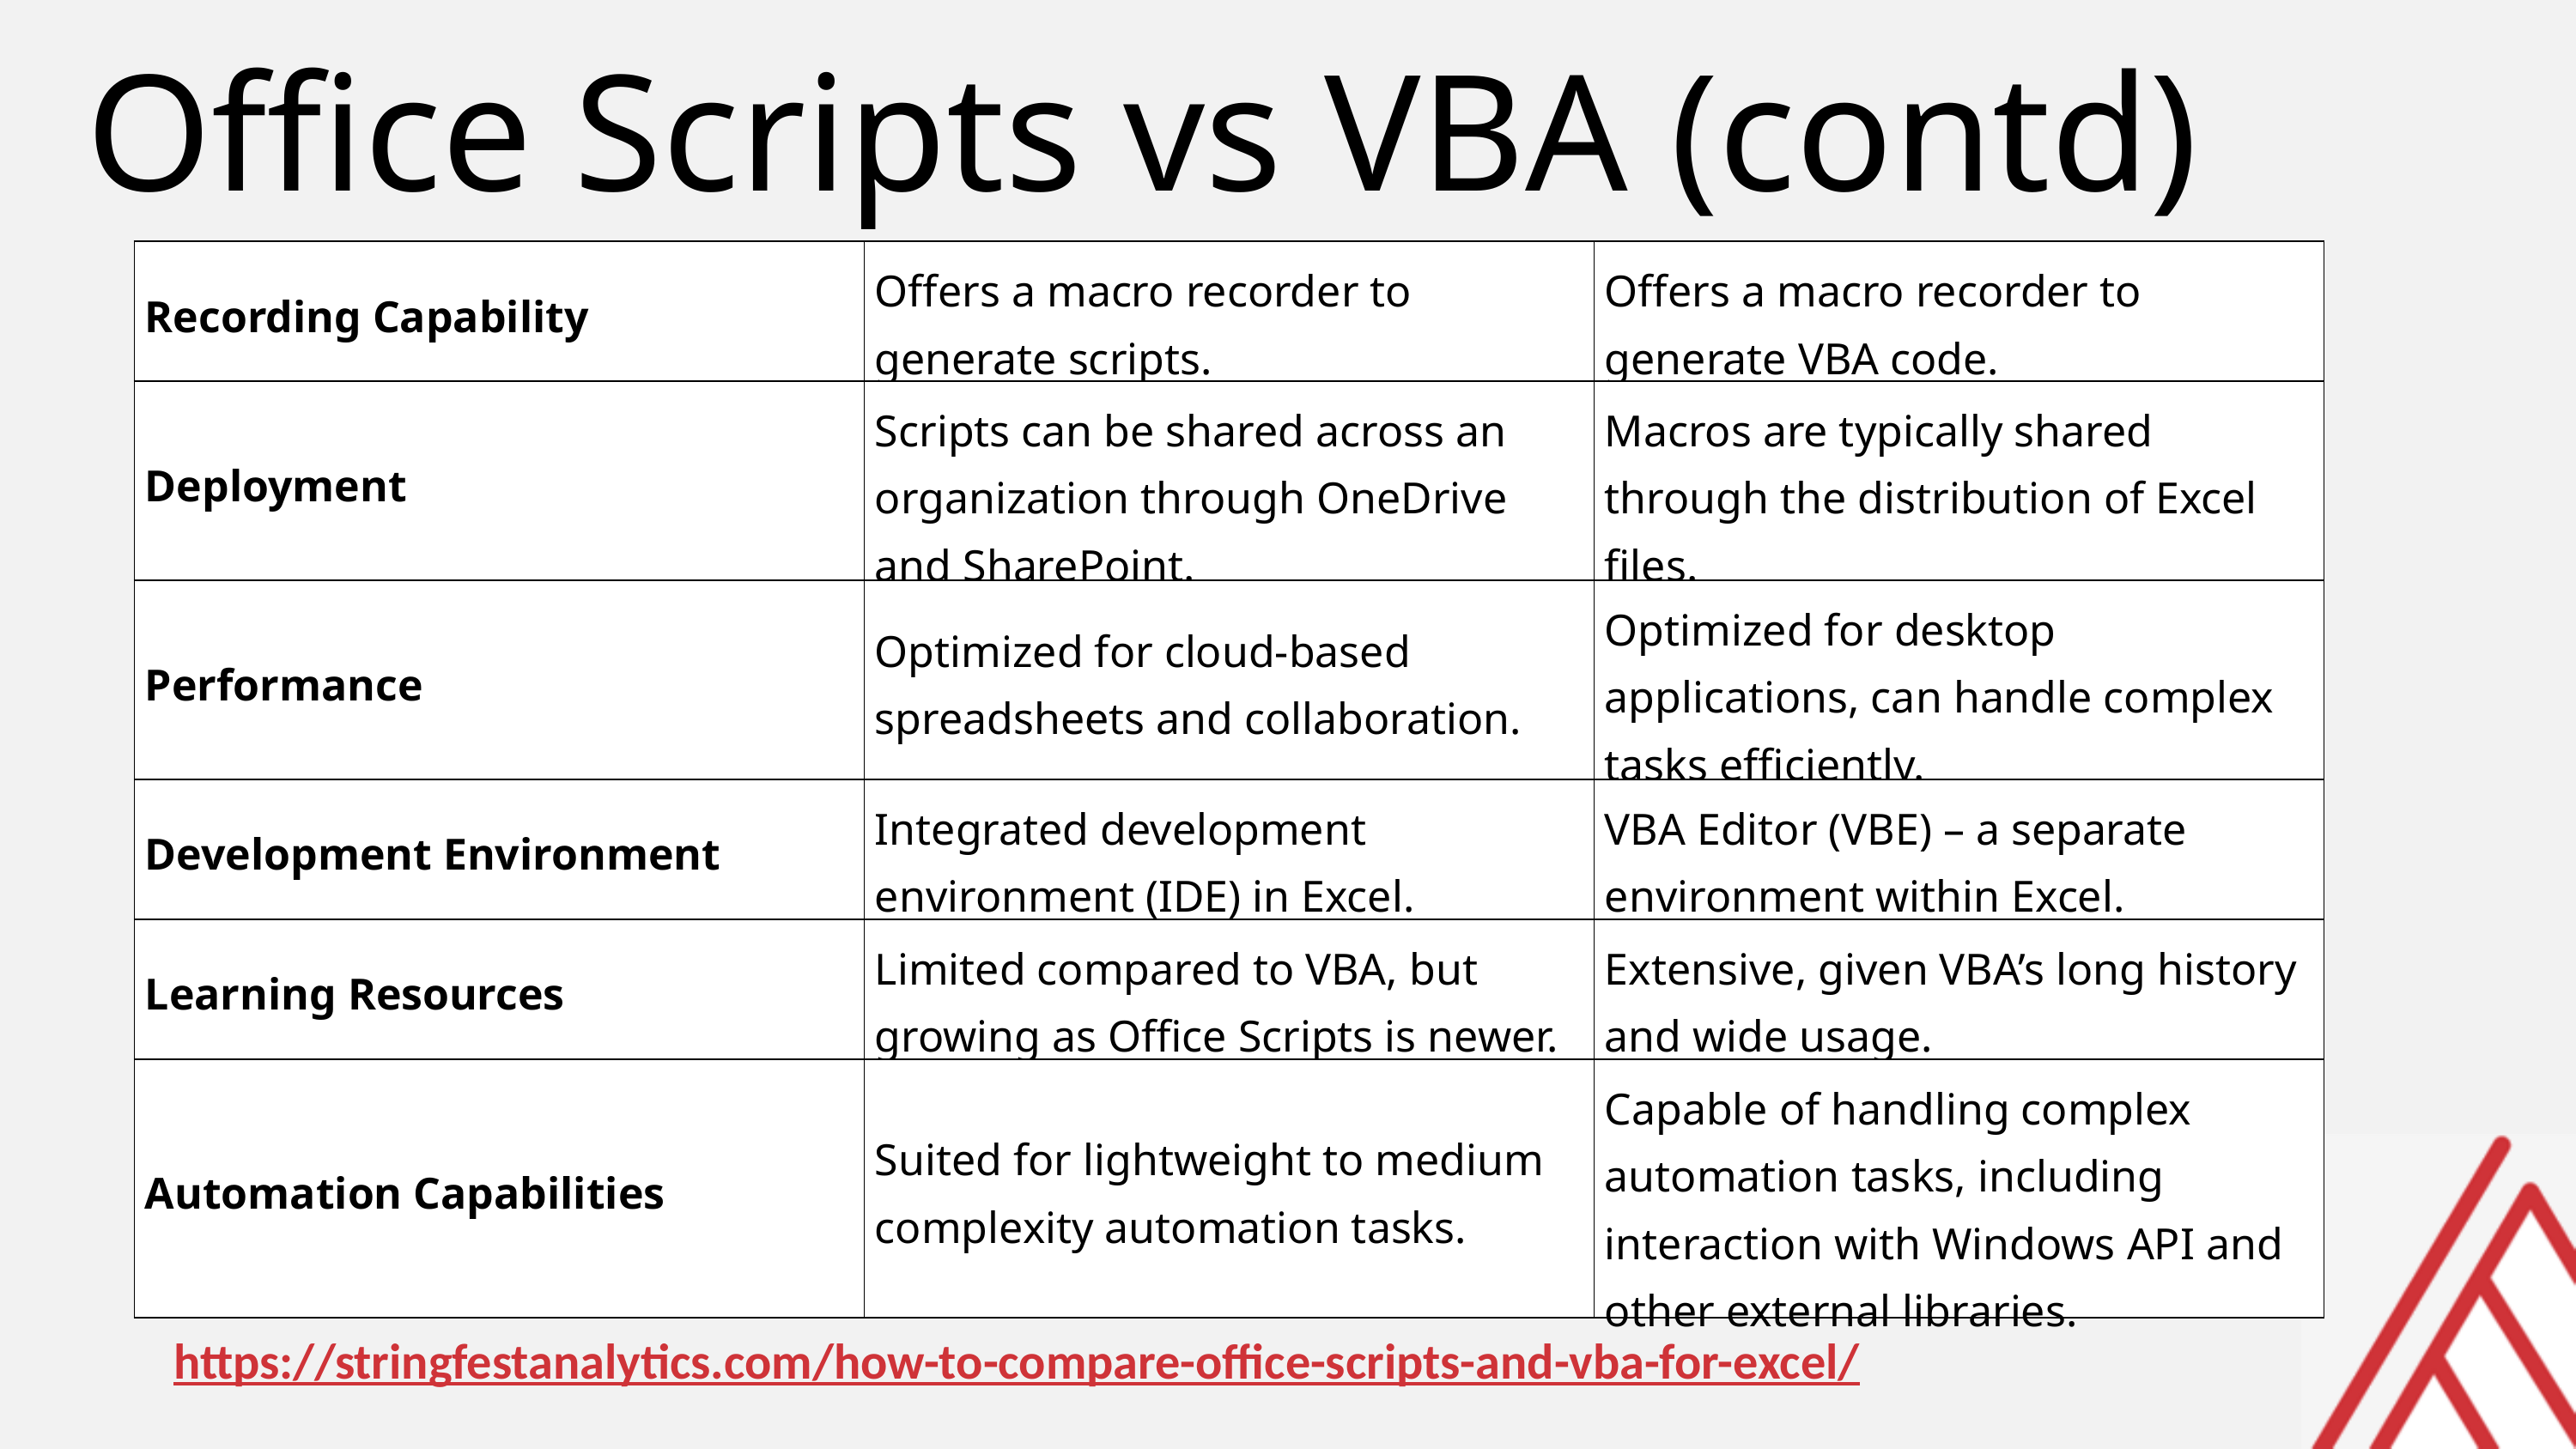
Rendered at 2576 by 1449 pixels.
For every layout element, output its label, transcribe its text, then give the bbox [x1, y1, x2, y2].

table_cell Performance [135, 581, 864, 779]
table_cell Extensive, given VBA’s long history and wide usage. [1595, 920, 2324, 1058]
text_box [165, 222, 2576, 232]
table_cell VBA Editor (VBE) – a separate environment within Excel. [1595, 780, 2324, 919]
text_box [161, 232, 2576, 297]
table_cell Integrated development environment (IDE) in Excel. [865, 780, 1594, 919]
table_cell Optimized for cloud-based spreadsheets and collaboration. [865, 581, 1594, 779]
table_cell Deployment [135, 382, 864, 579]
table_cell Scripts can be shared across an organization through OneDrive and SharePoint. [865, 382, 1594, 579]
table_cell Development Environment [135, 780, 864, 919]
table_cell Optimized for desktop applications, can handle complex tasks efficiently. [1595, 581, 2324, 779]
table_cell Learning Resources [135, 920, 864, 1058]
table_header Offers a macro recorder to generate VBA code. [1595, 297, 2324, 380]
table_cell Automation Capabilities [135, 1060, 864, 1317]
table_cell Limited compared to VBA, but growing as Office Scripts is newer. [865, 920, 1594, 1058]
table_header Recording Capability [135, 242, 864, 380]
table_cell Macros are typically shared through the distribution of Excel files. [1595, 382, 2324, 579]
table_cell Capable of handling complex automation tasks, including interaction with Windows API and other external libraries. [1595, 1060, 2324, 1317]
table_header Offers a macro recorder to generate scripts. [865, 297, 1594, 380]
picture [2301, 1134, 2576, 1449]
text_box Office Scripts vs VBA (contd) [73, 23, 2317, 230]
text_box https://stringfestanalytics.com/how-to-compare-office-scripts-and-vba-for-excel/ [161, 1322, 2018, 1396]
table_cell Suited for lightweight to medium complexity automation tasks. [865, 1060, 1594, 1317]
